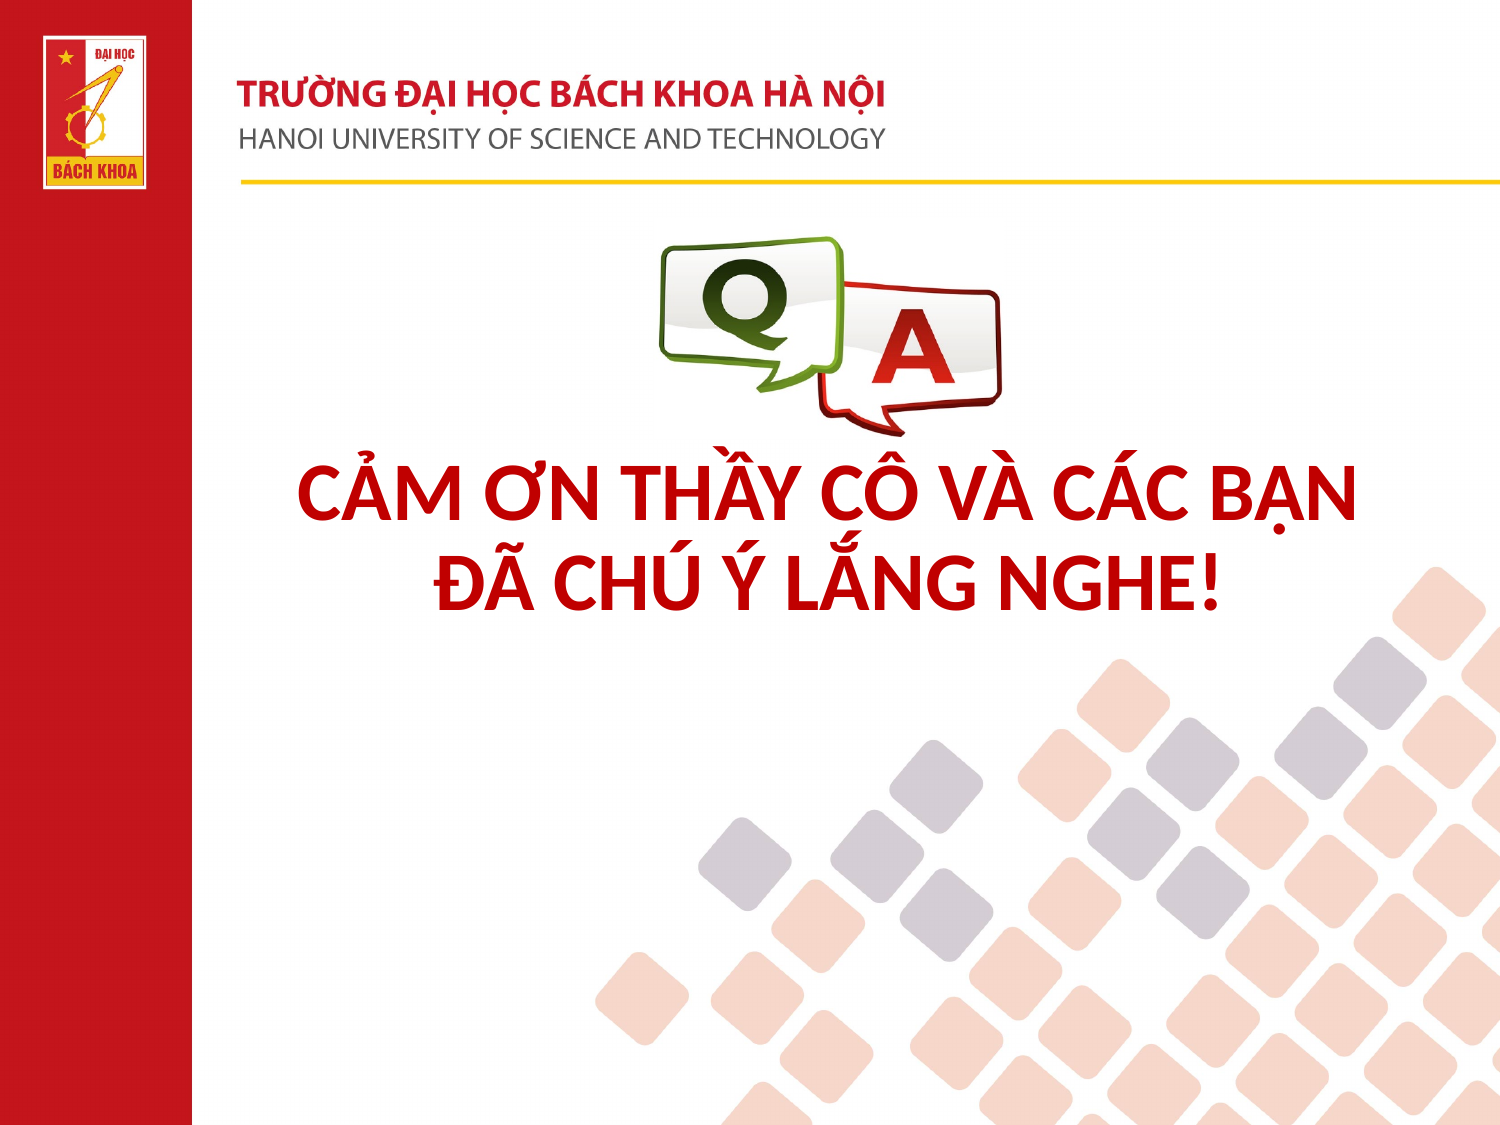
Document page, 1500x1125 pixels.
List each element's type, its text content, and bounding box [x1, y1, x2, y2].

text_box CẢM ƠN THẦY CÔ VÀ CÁC BẠN ĐÃ CHÚ Ý LẮNG NGHE! [237, 441, 1420, 659]
picture [0, 0, 1500, 1125]
